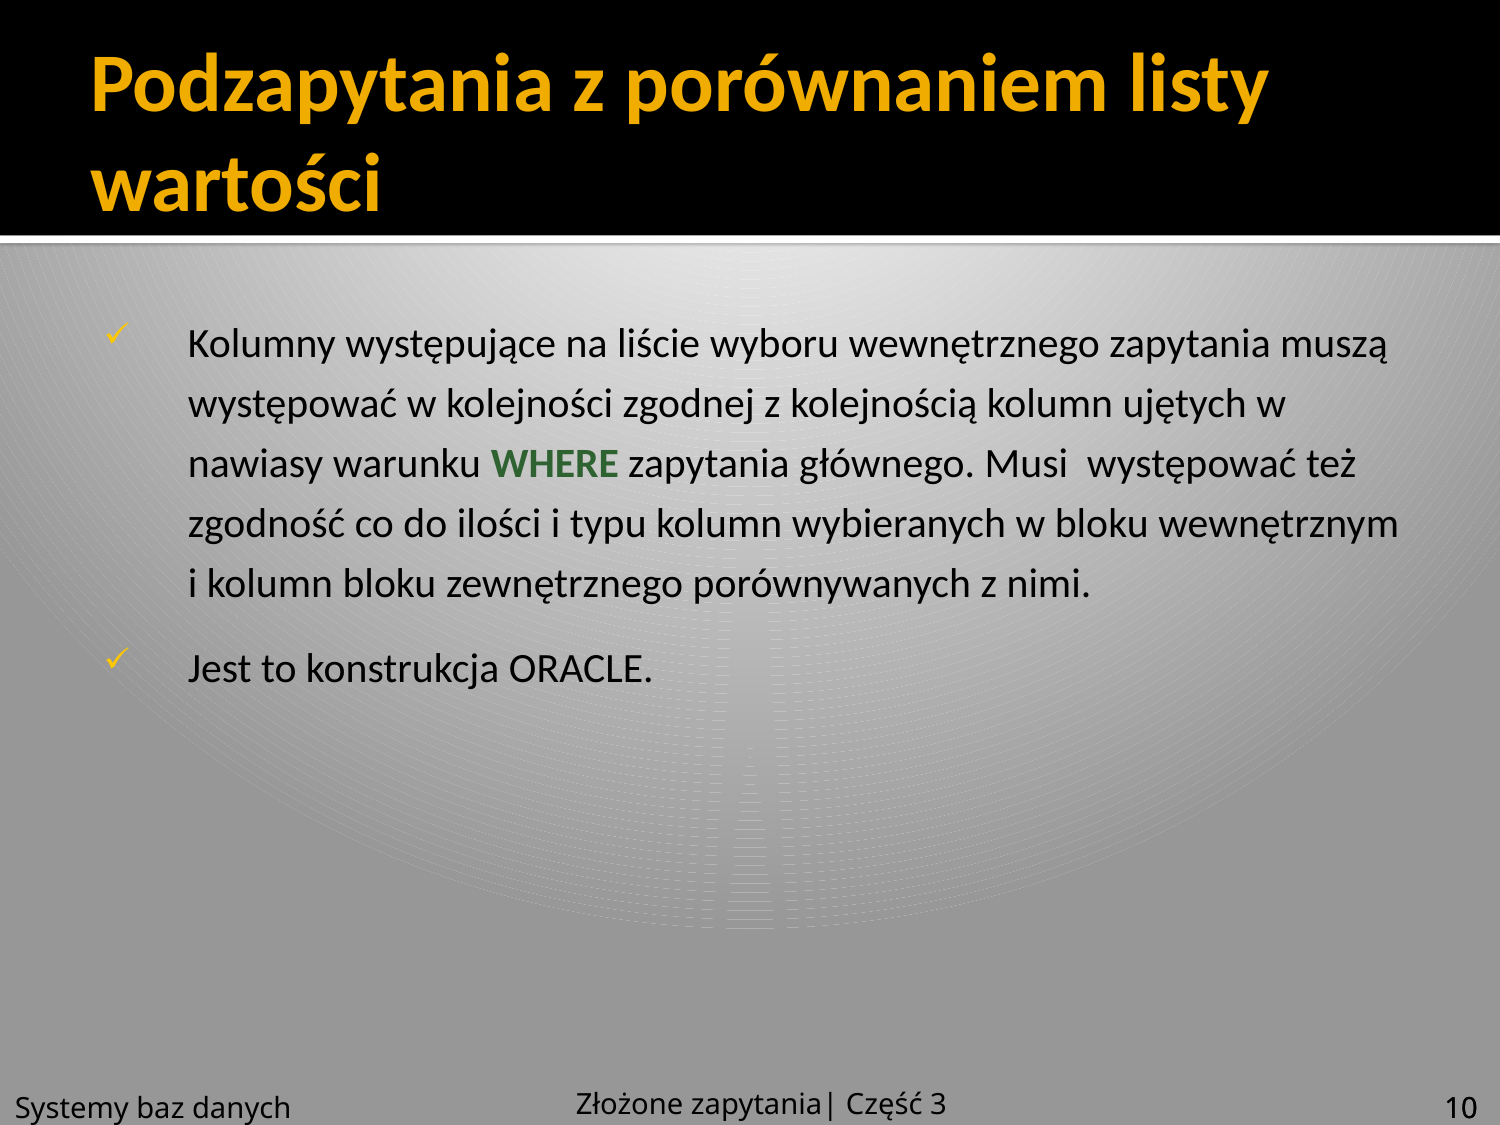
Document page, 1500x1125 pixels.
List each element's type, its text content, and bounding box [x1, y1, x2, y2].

text_box Złożone zapytania| Część 3 [561, 1078, 987, 1125]
title Podzapytania z porównaniem listy wartości [75, 19, 1425, 237]
list Kolumny występujące na liście wyboru wewnętrznego zapytania muszą występować w kolejności zgodnej z kolejnością kolumn ujętych w nawiasy warunku WHERE zapytania głównego. Musi występować też zgodność co do ilości i typu kolumn wybieranych w bloku wewnętrznym i kolumn bloku zewnętrznego porównywanych z nimi. Jest to konstrukcja ORACLE. [75, 291, 1425, 703]
